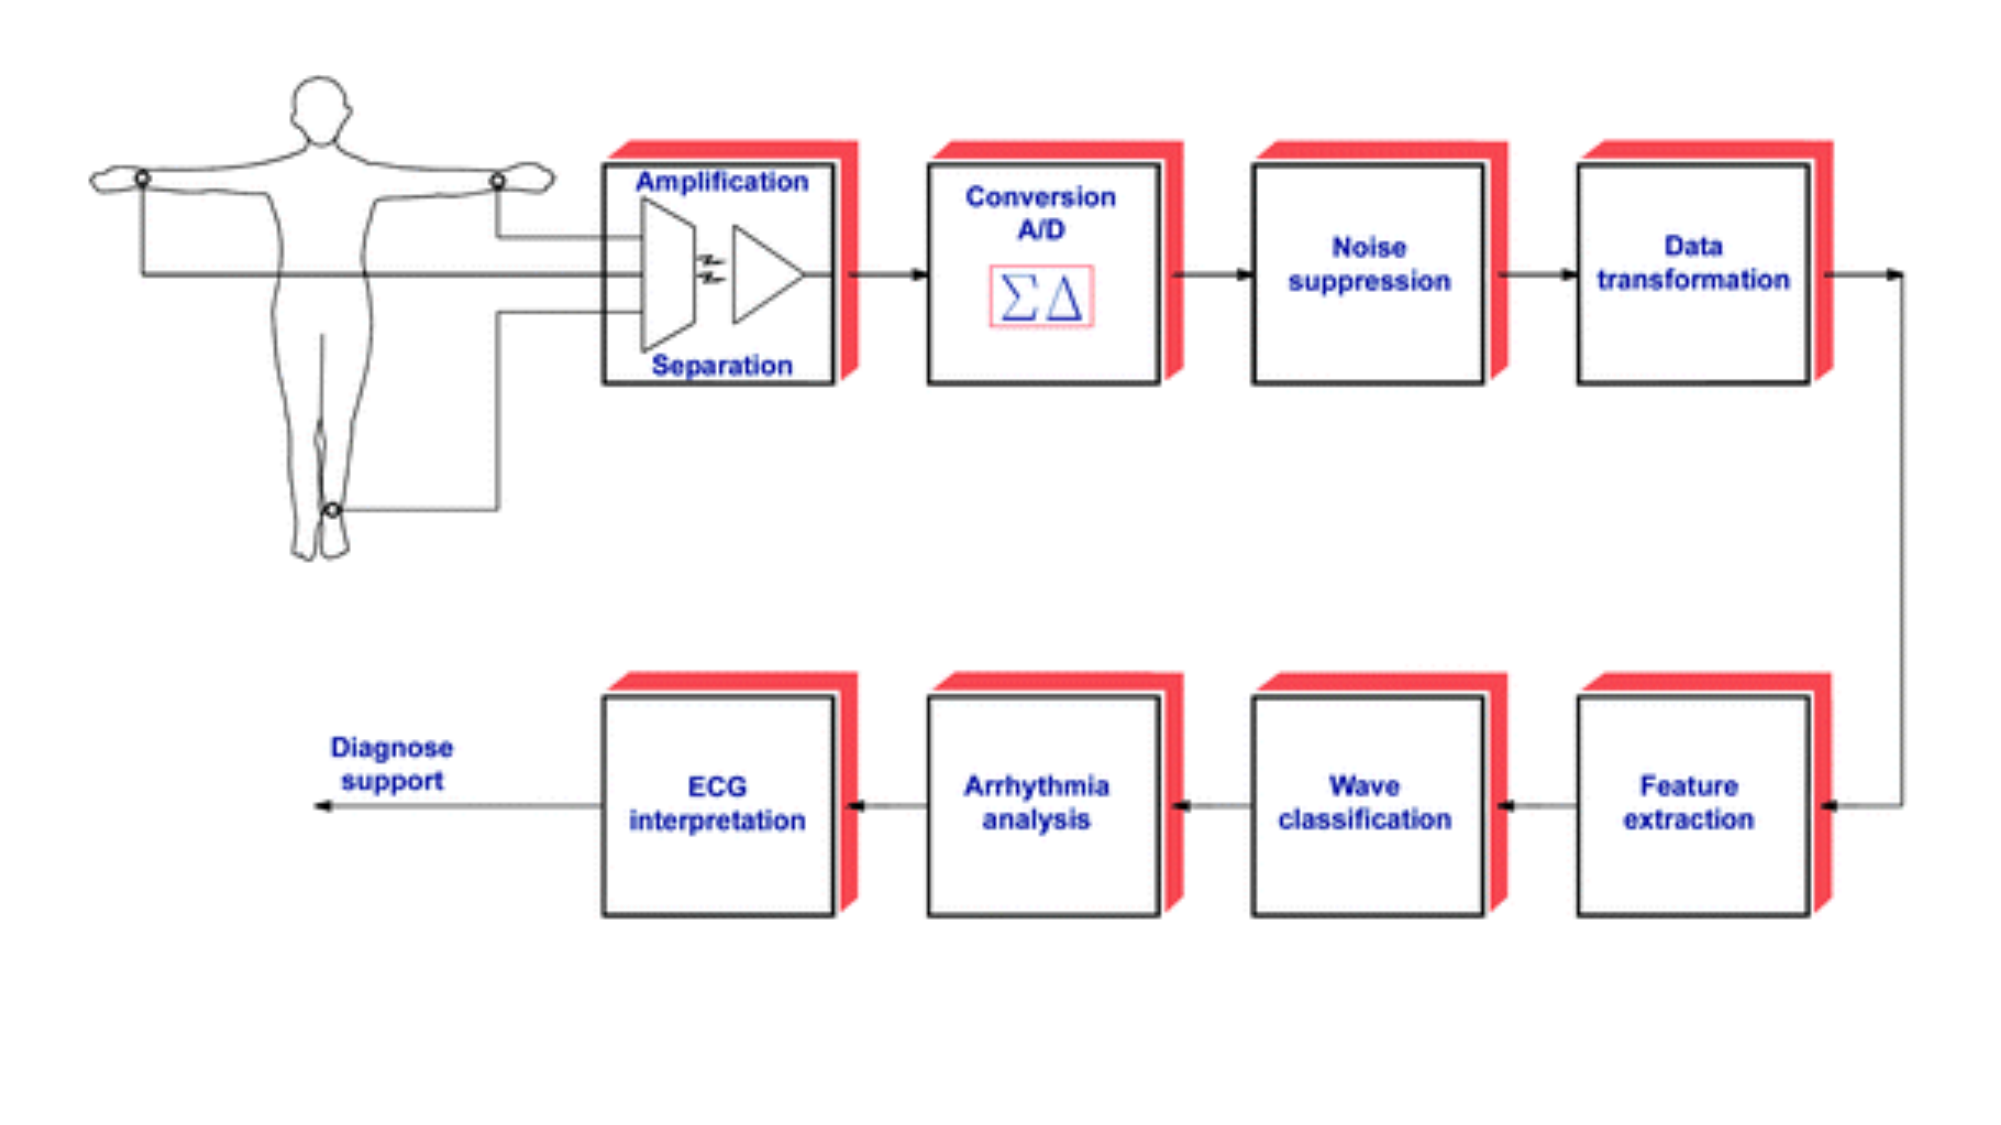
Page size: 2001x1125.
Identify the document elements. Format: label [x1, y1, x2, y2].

list [87, 74, 1911, 923]
